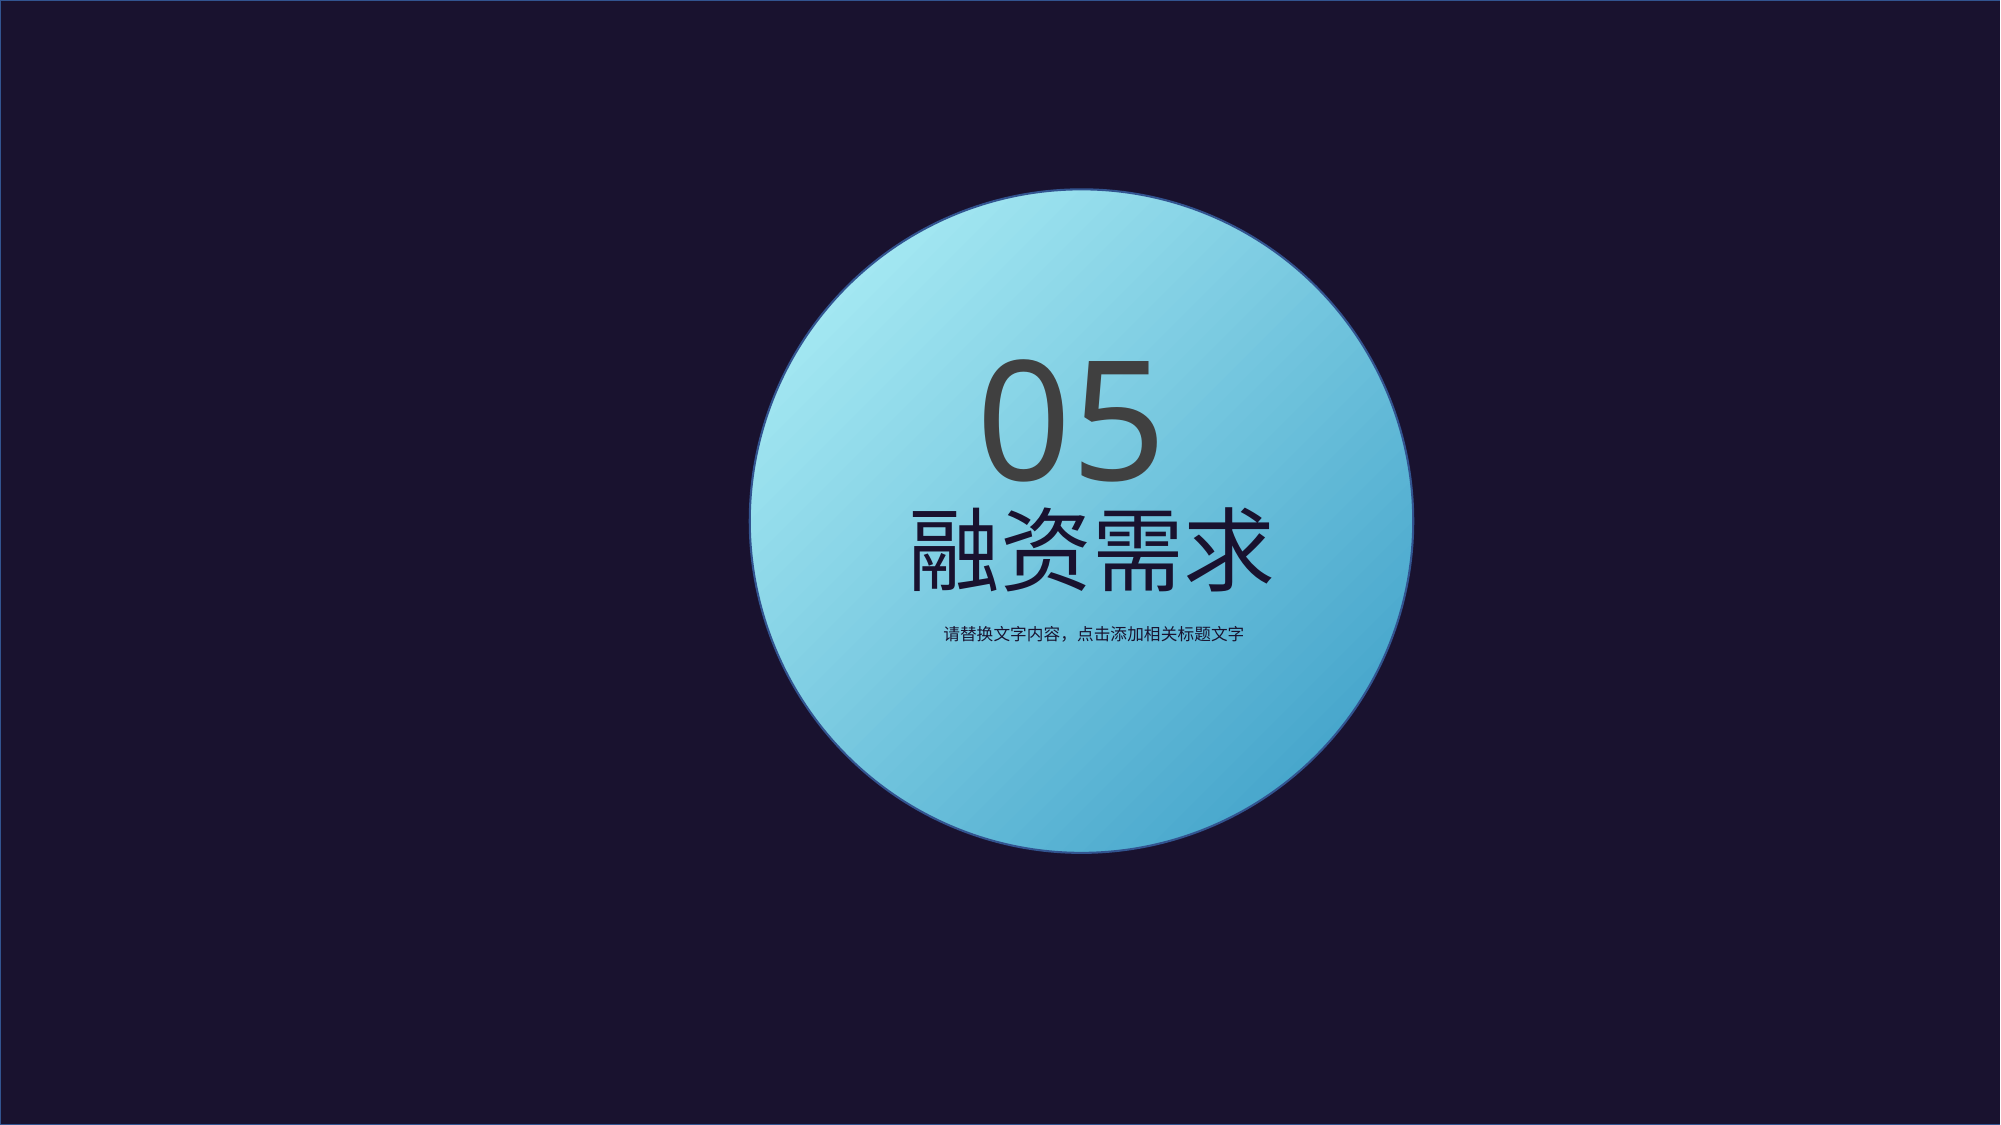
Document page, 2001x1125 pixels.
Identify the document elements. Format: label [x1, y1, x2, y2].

text_box [0, 0, 2000, 1125]
text_box [749, 189, 1594, 853]
